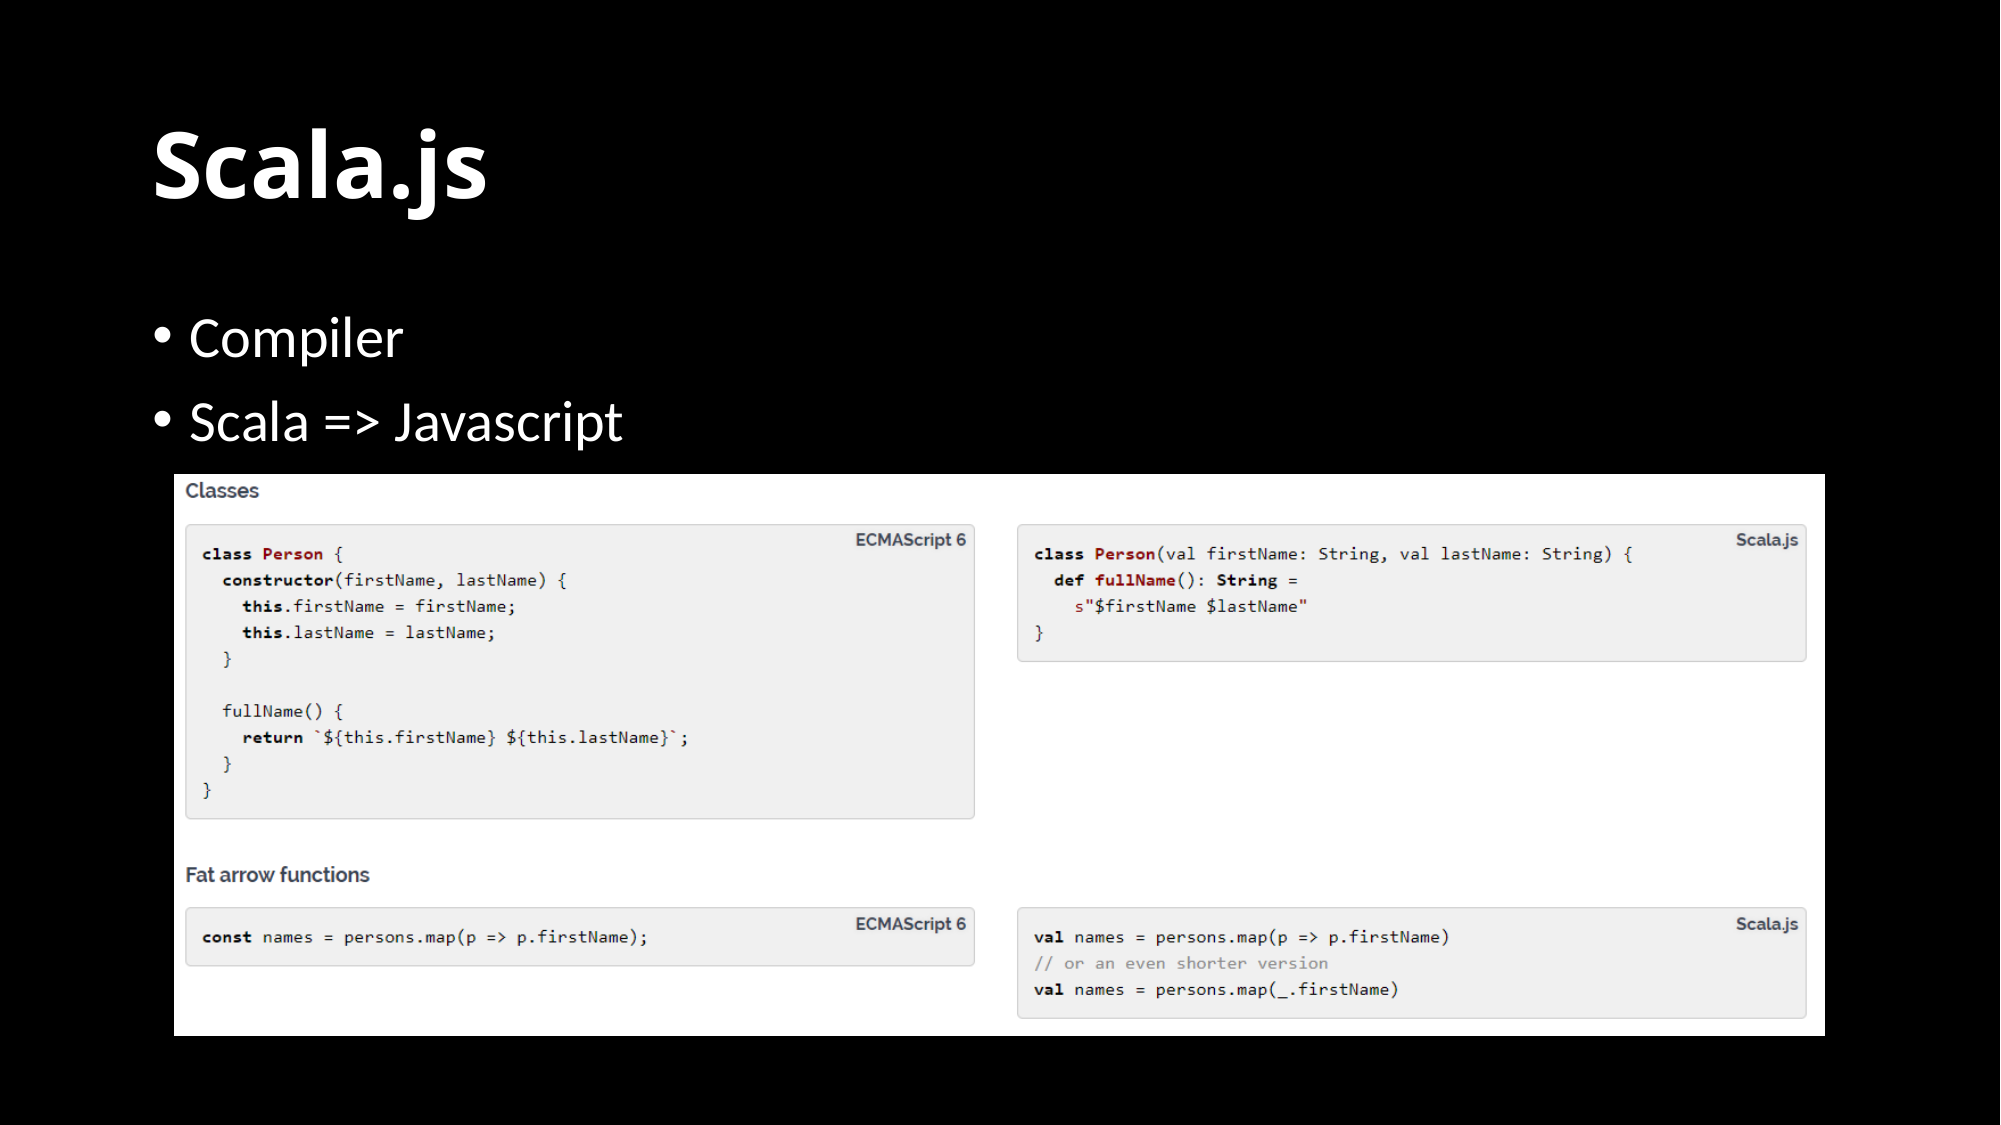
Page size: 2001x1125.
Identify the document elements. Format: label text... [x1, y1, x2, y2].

list Compiler Scala => Javascript [137, 299, 1863, 1014]
picture [174, 474, 1825, 1036]
title Scala.js [137, 59, 1863, 278]
